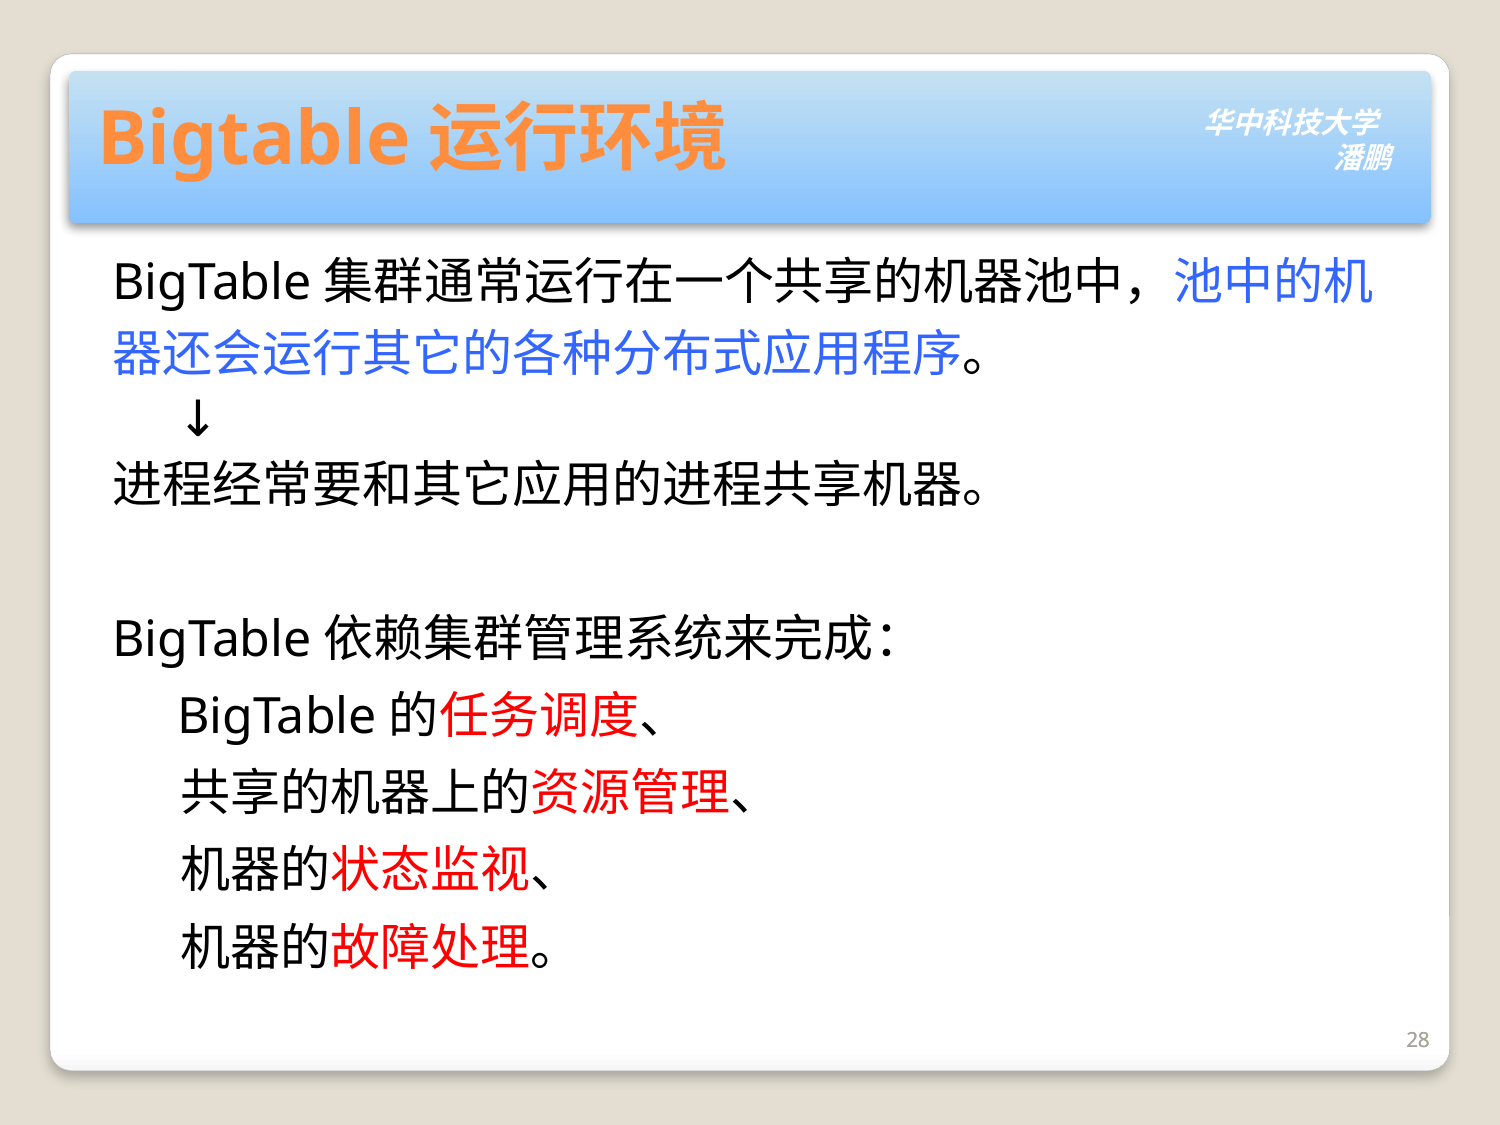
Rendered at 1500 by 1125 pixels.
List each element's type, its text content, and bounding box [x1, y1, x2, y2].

list BigTable集群通常运行在一个共享的机器池中，池中的机器还会运行其它的各种分布式应用程序。 ↓ 进程经常要和其它应用的进程共享机器。 BigTable依赖集群管理系统来完成： BigTable的任务调度、 共享的机器上的资源管理、 机器的状态监视、 机器的故障处理。 [81, 222, 1419, 1067]
text_box 28 [1369, 1002, 1445, 1063]
title Bigtable运行环境 [82, 82, 1425, 188]
